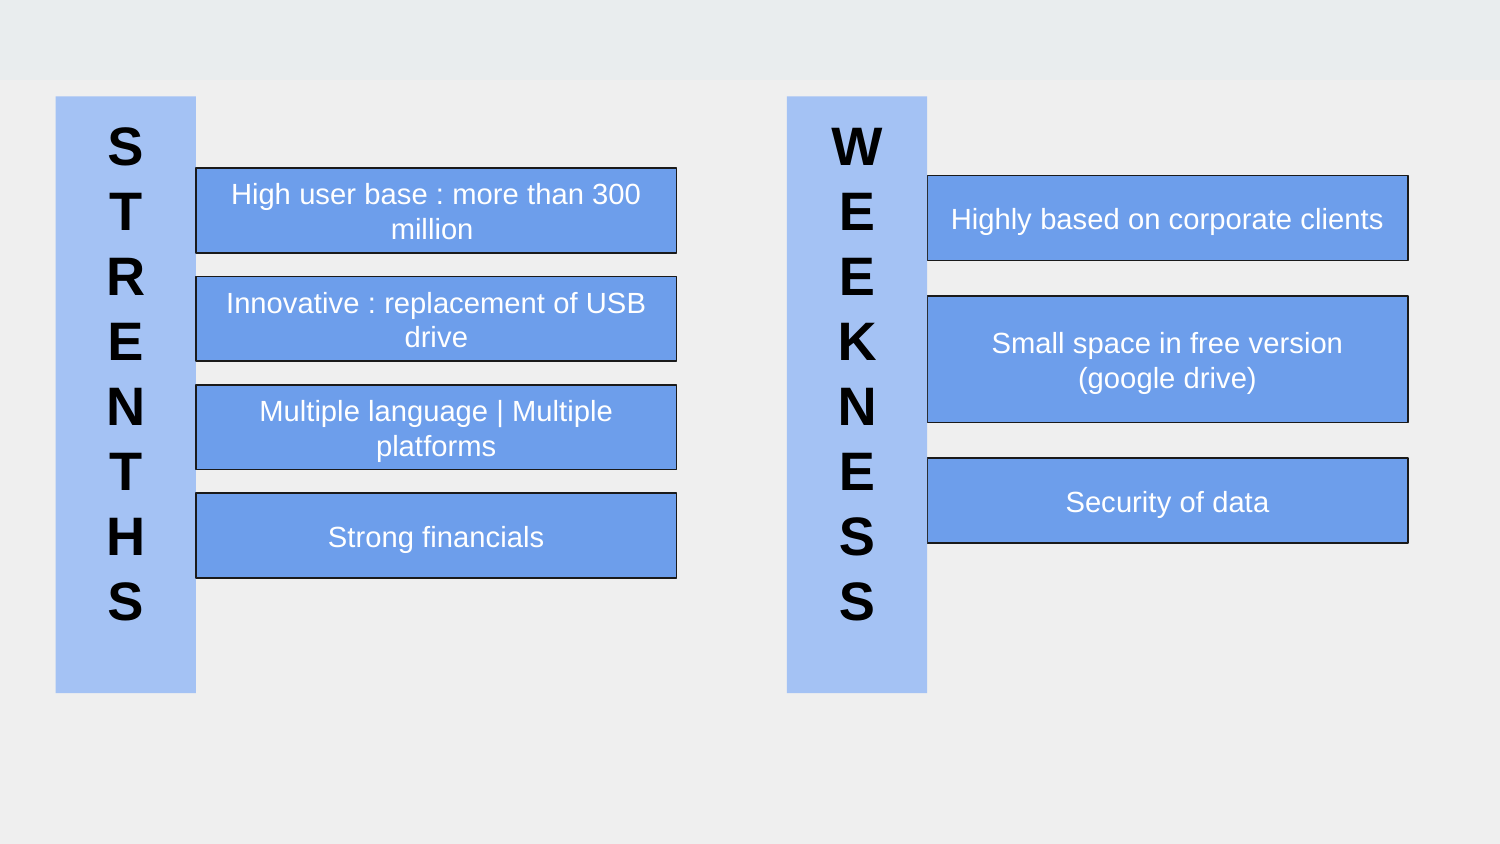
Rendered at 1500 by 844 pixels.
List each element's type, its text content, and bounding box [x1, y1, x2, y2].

text_box High user base : more than 300 million [195, 168, 677, 253]
text_box Security of data [928, 458, 1408, 543]
text_box S T R E N T H S [55, 96, 196, 694]
text_box W E E K N E S S [786, 96, 928, 694]
text_box Innovative : replacement of USB drive [195, 276, 677, 362]
text_box Strong financials [195, 493, 677, 578]
text_box Small space in free version (google drive) [928, 295, 1408, 423]
text_box Highly based on corporate clients [928, 175, 1408, 261]
text_box [465, 410, 786, 510]
text_box Multiple language | Multiple platforms [195, 384, 677, 470]
